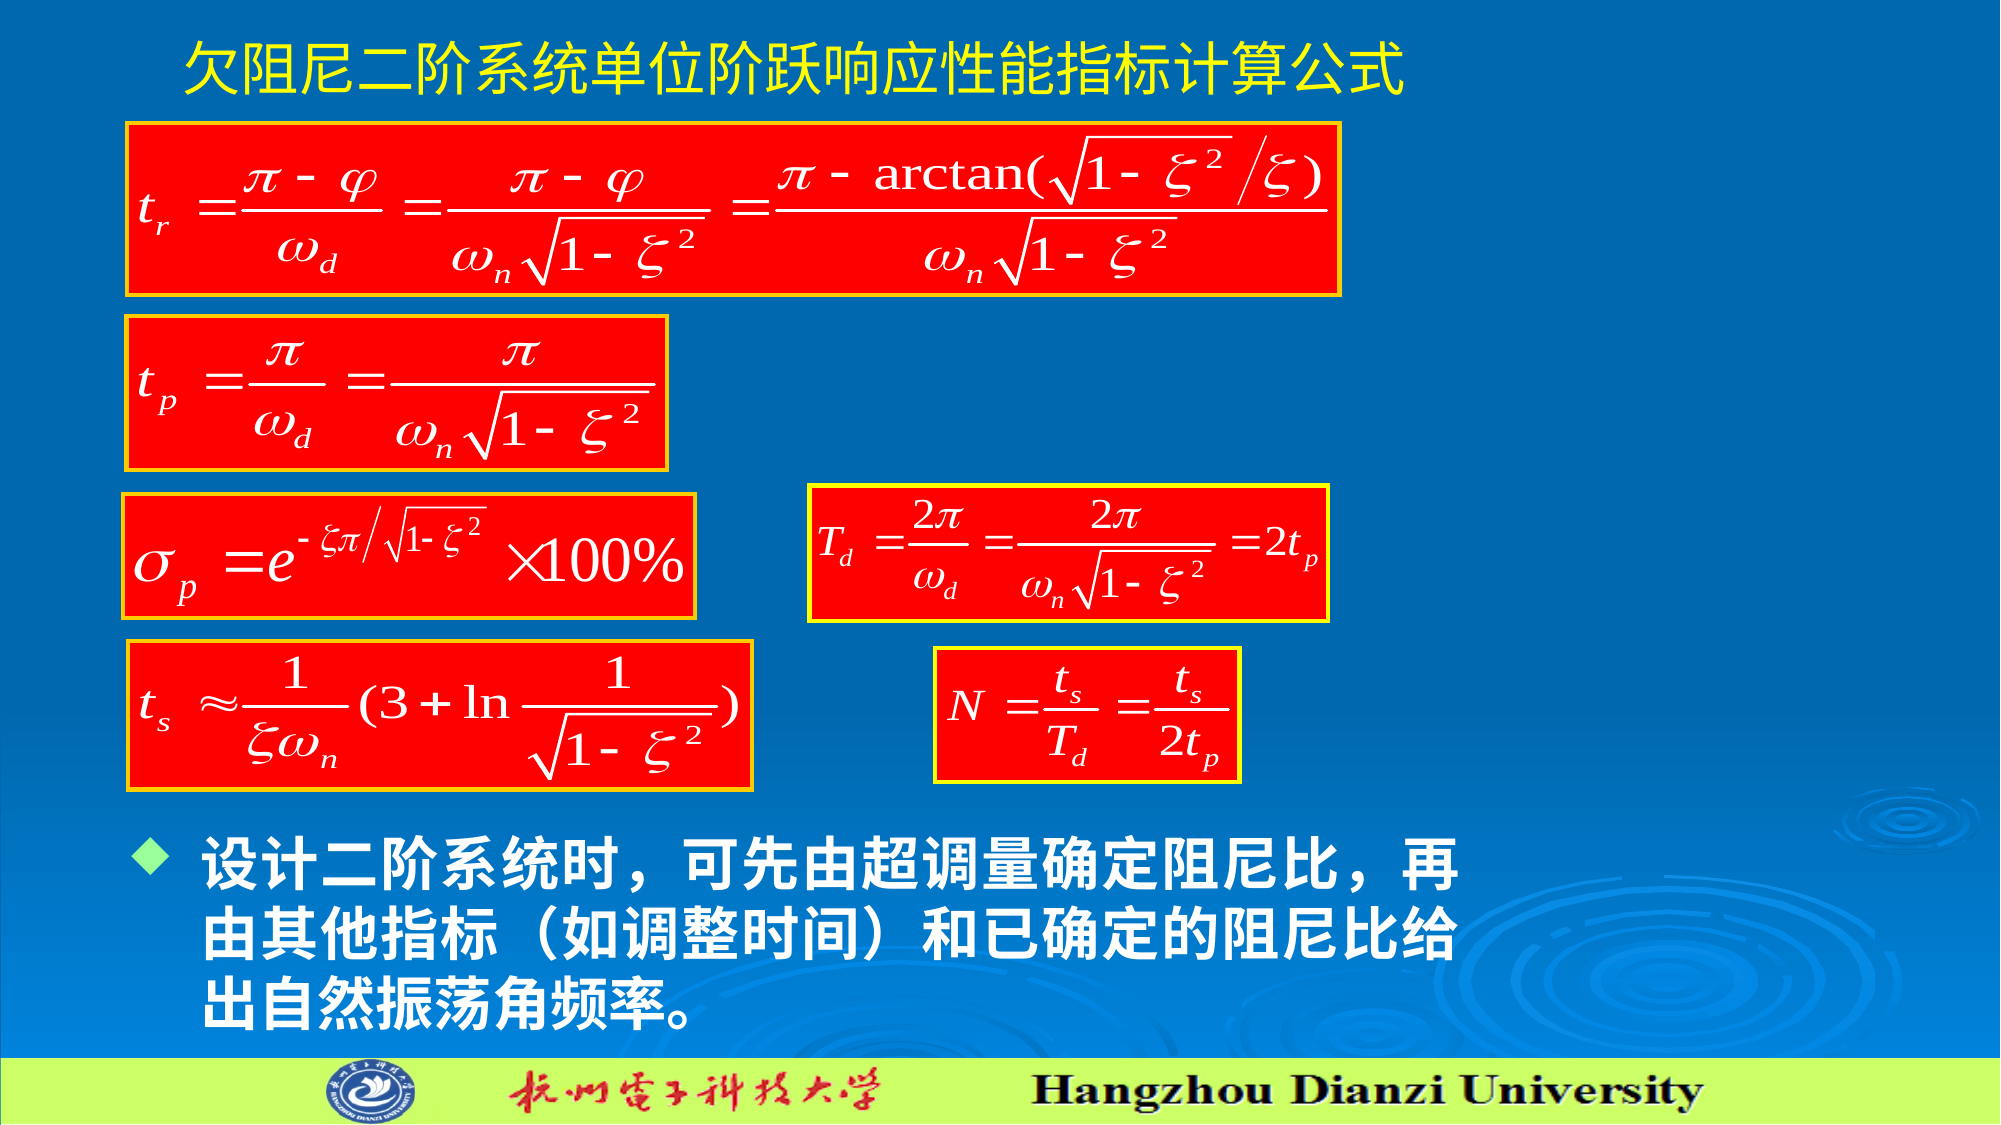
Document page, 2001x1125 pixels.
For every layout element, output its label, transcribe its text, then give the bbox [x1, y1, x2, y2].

text_box 欠阻尼二阶系统单位阶跃响应性能指标计算公式 [124, 24, 1463, 110]
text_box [128, 317, 666, 469]
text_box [128, 124, 1338, 294]
text_box 设计二阶系统时，可先由超调量确定阻尼比，再由其他指标（如调整时间）和已确定的阻尼比给出自然振荡角频率。 [112, 820, 1475, 1045]
picture [0, 1058, 2000, 1125]
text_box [936, 649, 1238, 781]
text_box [124, 495, 693, 616]
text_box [129, 642, 751, 788]
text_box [811, 487, 1327, 620]
